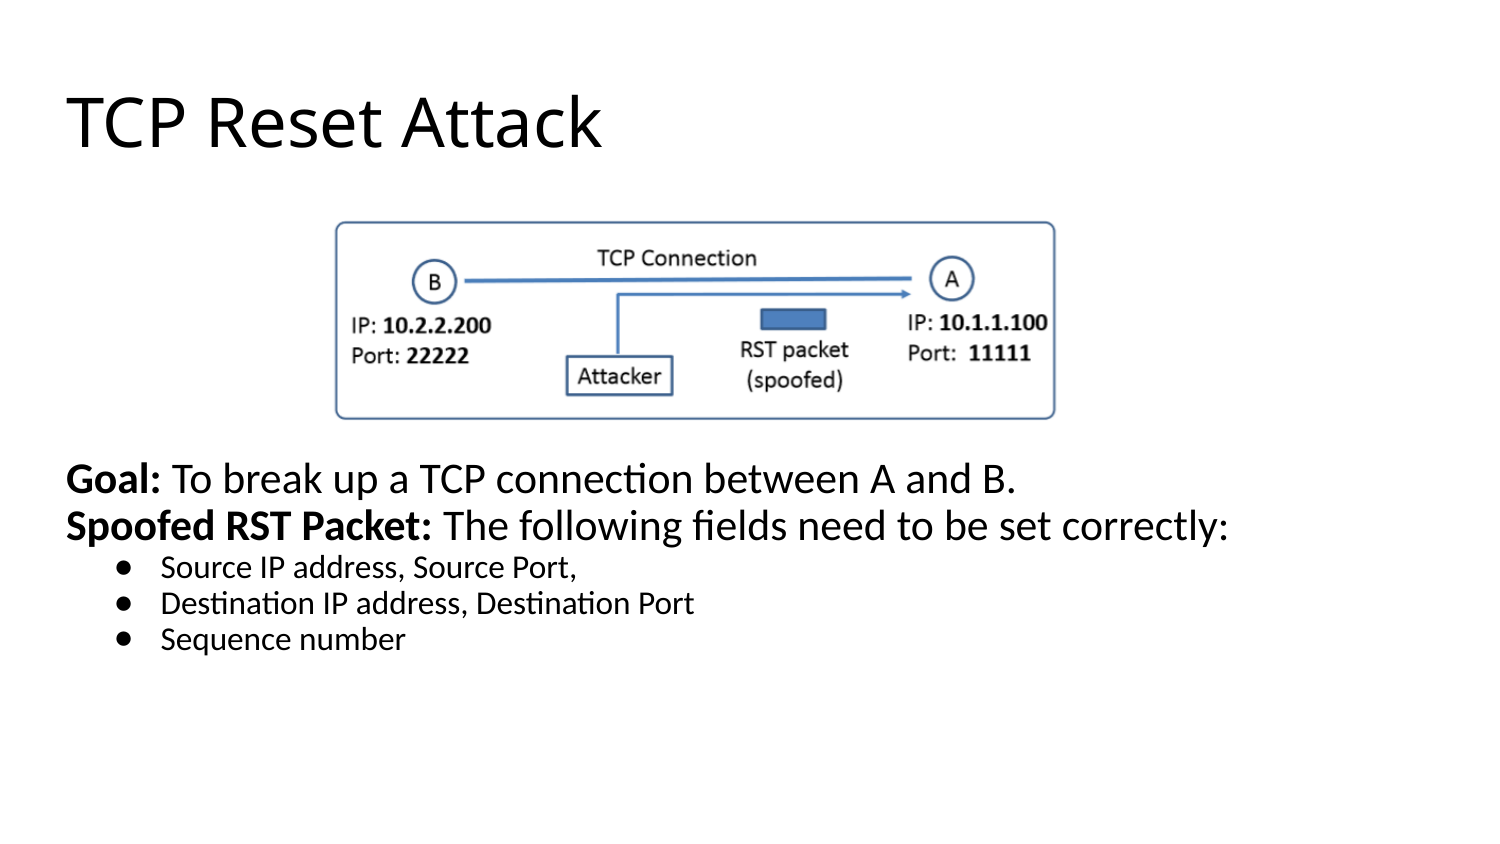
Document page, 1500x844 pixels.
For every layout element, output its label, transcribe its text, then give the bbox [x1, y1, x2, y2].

title TCP Reset Attack [51, 72, 1449, 167]
picture [322, 198, 1068, 437]
list Goal: To break up a TCP connection between A and B. Spoofed RST Packet: The following fields need to be set correctly: Source IP address, Source Port, Destination IP address, Destination Port Sequence number [51, 440, 1449, 788]
